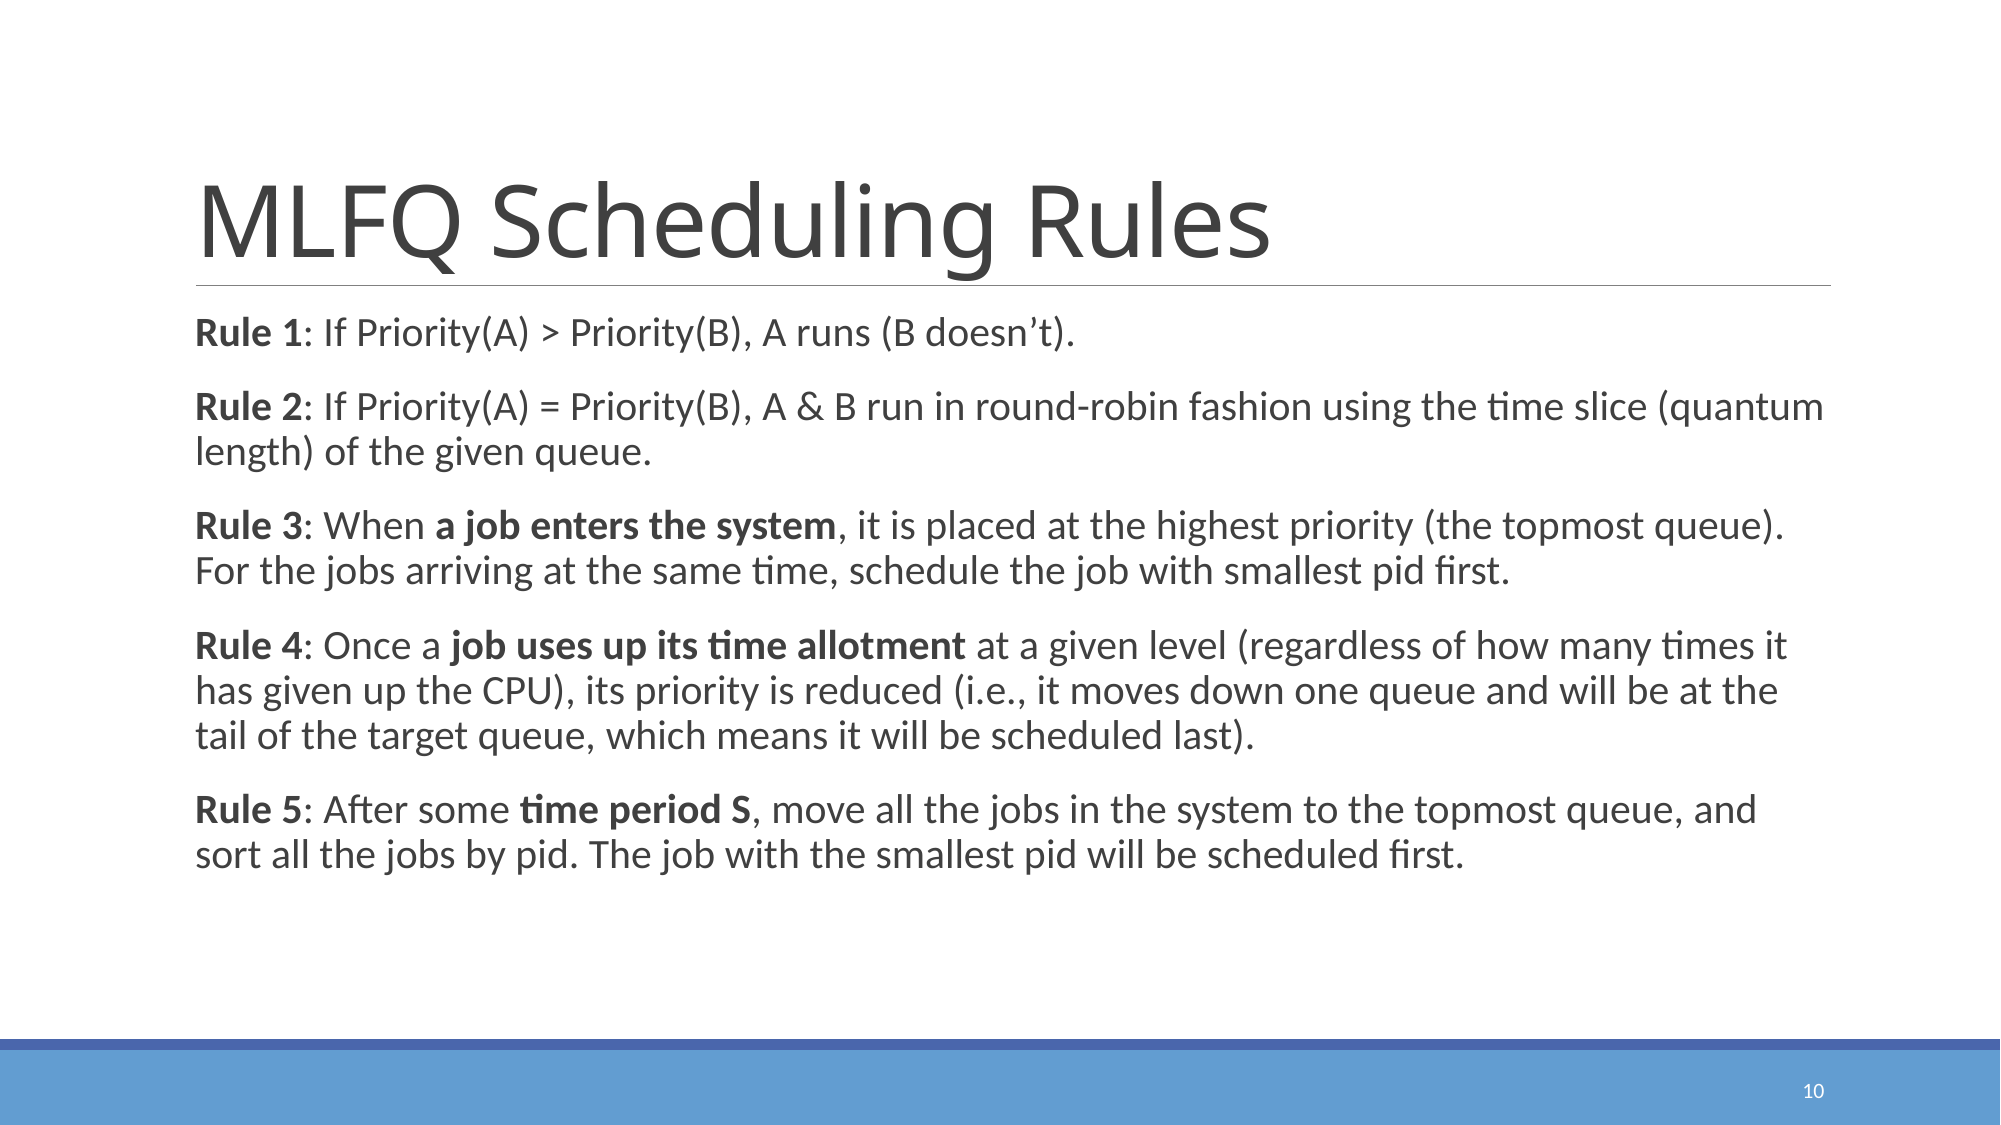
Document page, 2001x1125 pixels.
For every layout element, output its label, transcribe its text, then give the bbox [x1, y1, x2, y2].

list Rule 1: If Priority(A) > Priority(B), A runs (B doesn’t). Rule 2: If Priority(A) = Priority(B), A & B run in round-robin fashion using the time slice (quantum length) of the given queue. Rule 3: When a job enters the system, it is placed at the highest priority (the topmost queue). For the jobs arriving at the same time, schedule the job with smallest pid first. Rule 4: Once a job uses up its time allotment at a given level (regardless of how many times it has given up the CPU), its priority is reduced (i.e., it moves down one queue and will be at the tail of the target queue, which means it will be scheduled last). Rule 5: After some time period S, move all the jobs in the system to the topmost queue, and sort all the jobs by pid. The job with the smallest pid will be scheduled first. [180, 302, 1830, 963]
title MLFQ Scheduling Rules [180, 47, 1830, 285]
slide_number 10 [1624, 1059, 1840, 1120]
